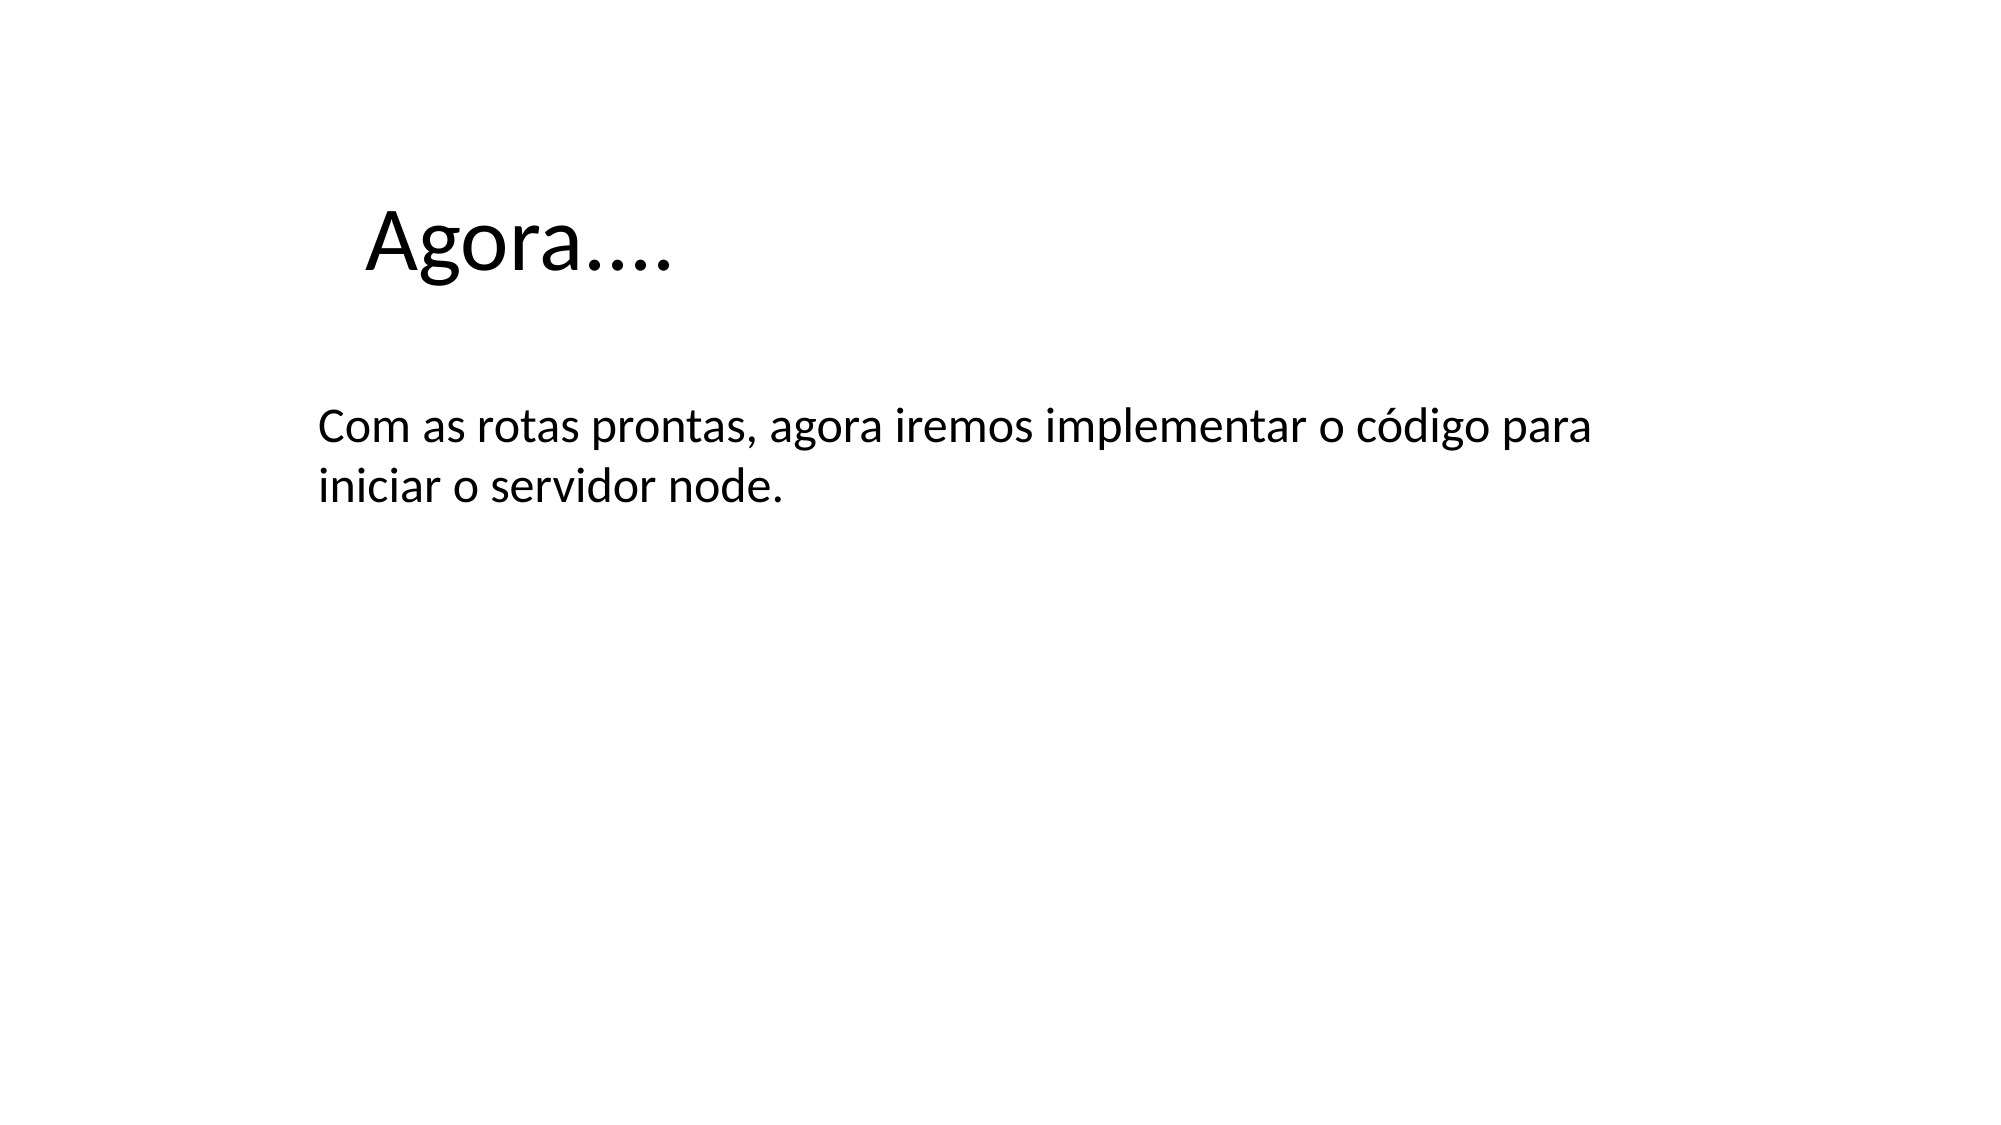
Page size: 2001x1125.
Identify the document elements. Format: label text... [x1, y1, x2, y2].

title Agora.... [350, 113, 1750, 355]
subtitle Com as rotas prontas, agora iremos implementar o código para iniciar o servidor node. [303, 385, 1721, 764]
